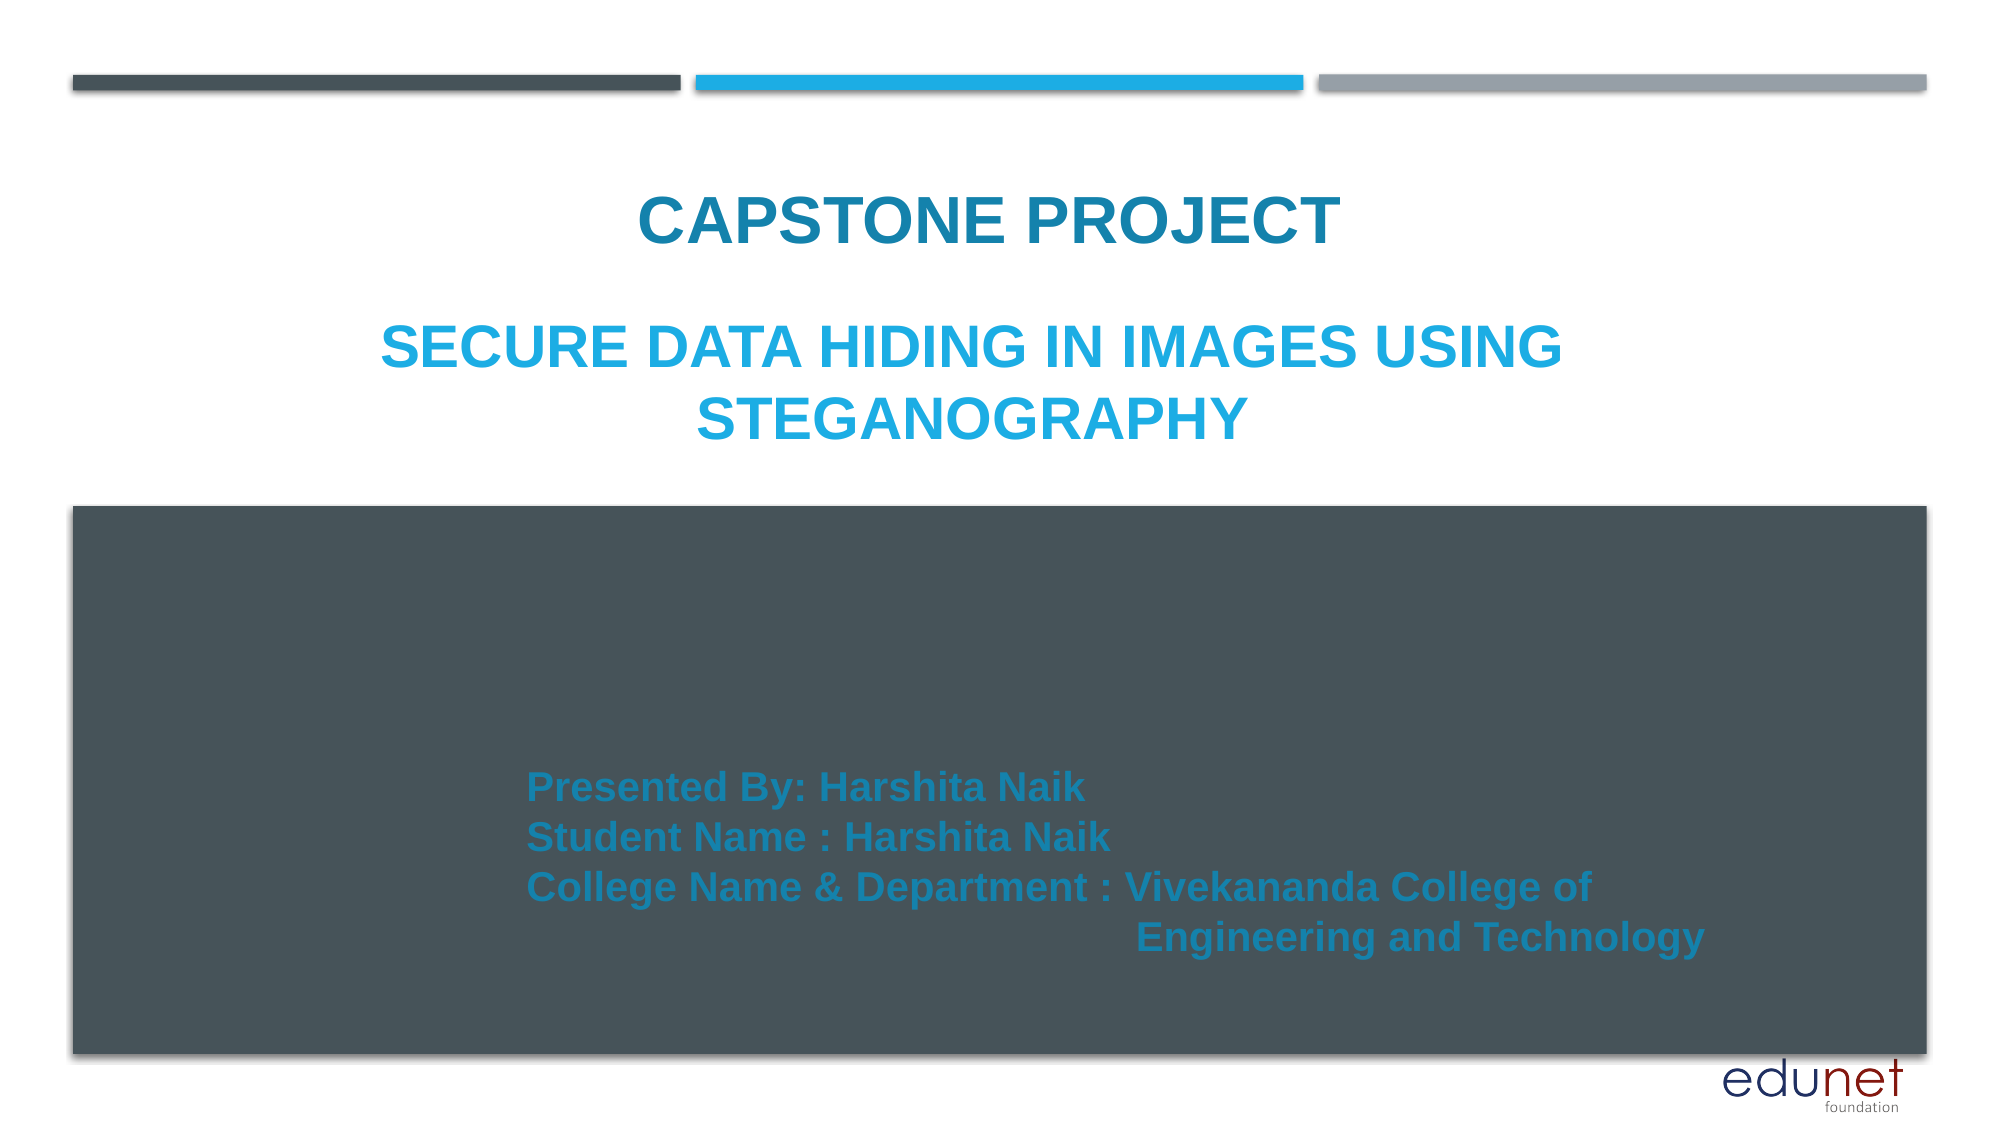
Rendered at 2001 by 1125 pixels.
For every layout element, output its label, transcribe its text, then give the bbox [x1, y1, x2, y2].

text_box CAPSTONE PROJECT [0, 169, 2000, 265]
text_box Presented By: Harshita Naik Student Name : Harshita Naik College Name & Department : Vivekananda College of Engineering and Technology [511, 752, 1821, 1018]
title Secure data hiding in images using steganography [222, 298, 1723, 460]
picture [1719, 1056, 1905, 1116]
